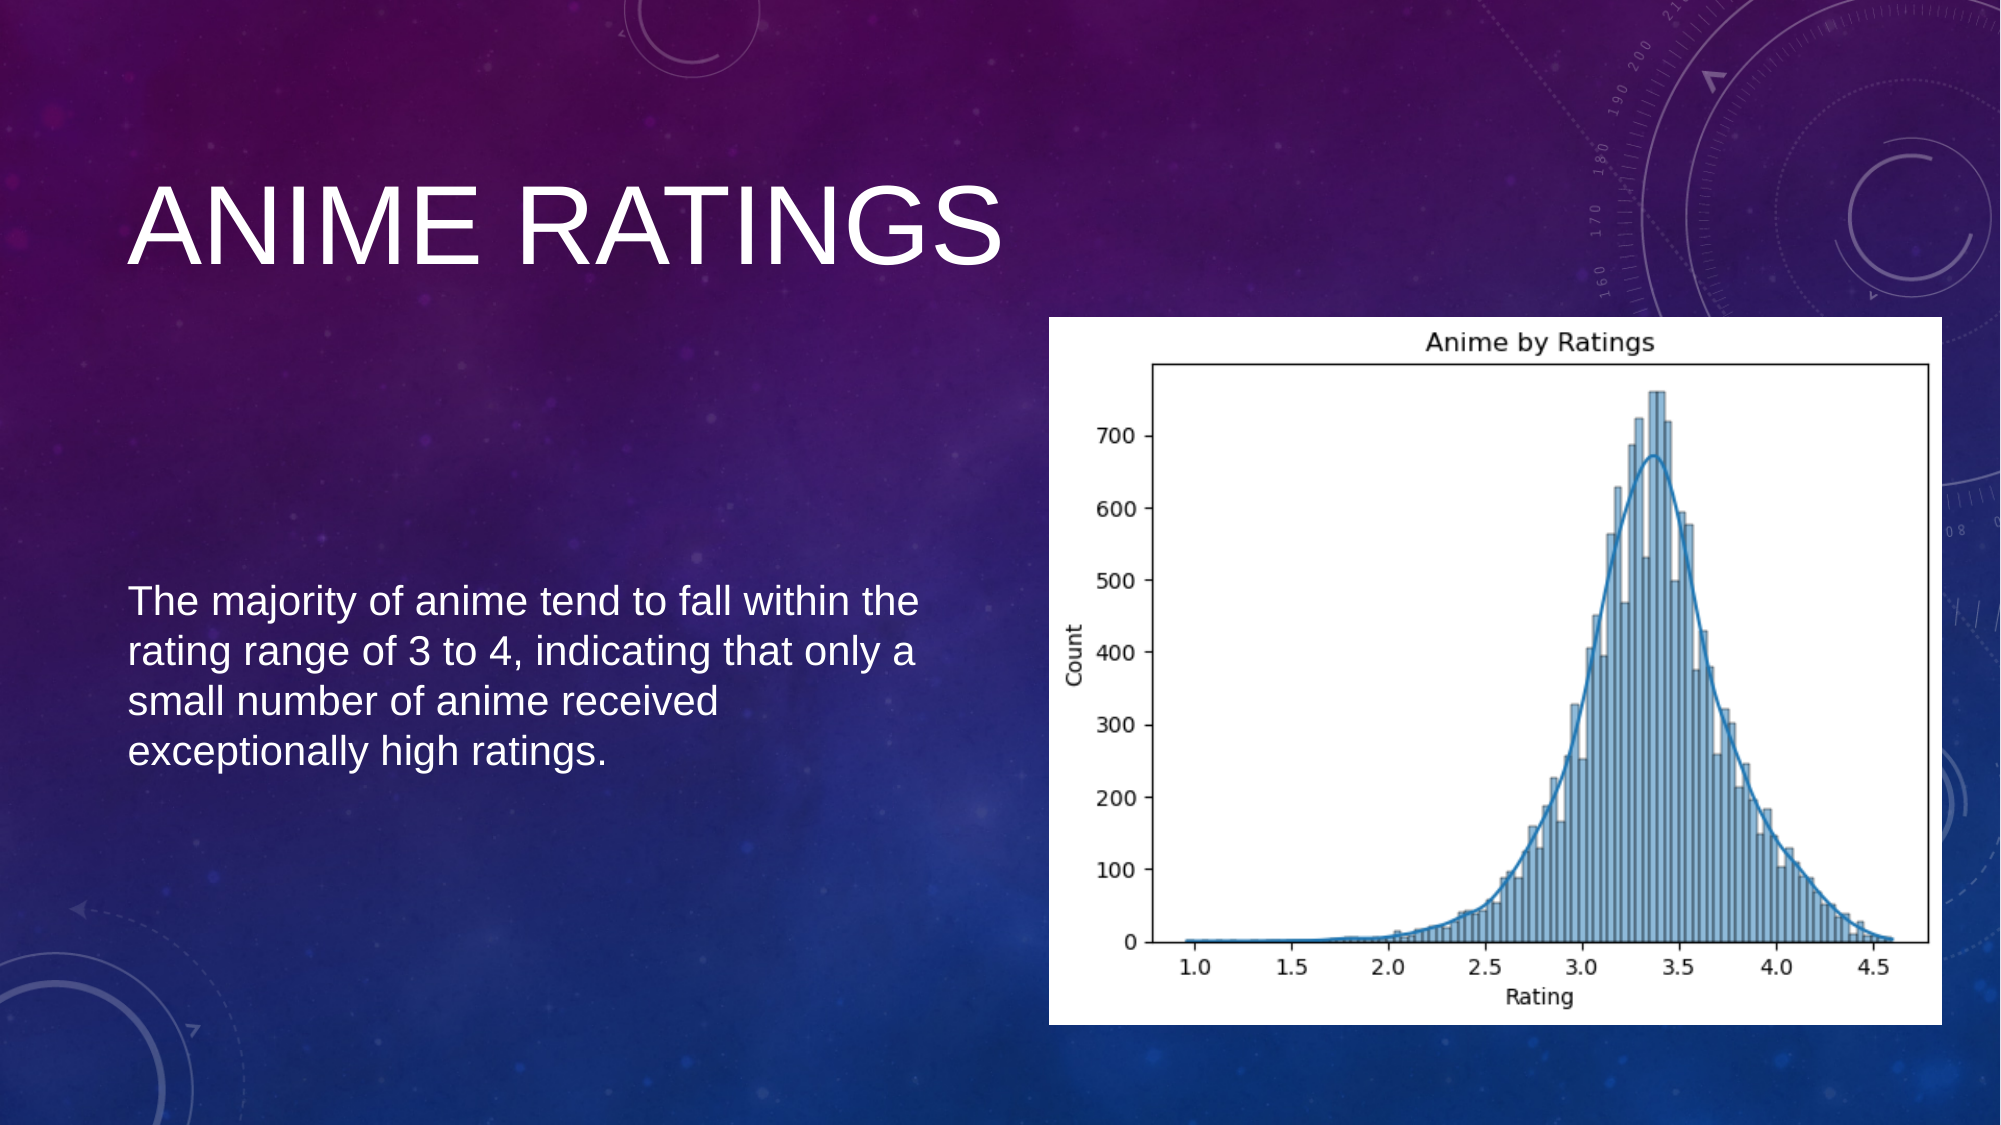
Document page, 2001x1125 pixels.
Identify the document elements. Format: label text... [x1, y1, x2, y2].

list The majority of anime tend to fall within the rating range of 3 to 4, indicating that only a small number of anime received exceptionally high ratings. [112, 351, 982, 1067]
title Anime Ratings [112, 99, 1775, 339]
picture [0, 0, 2001, 1125]
